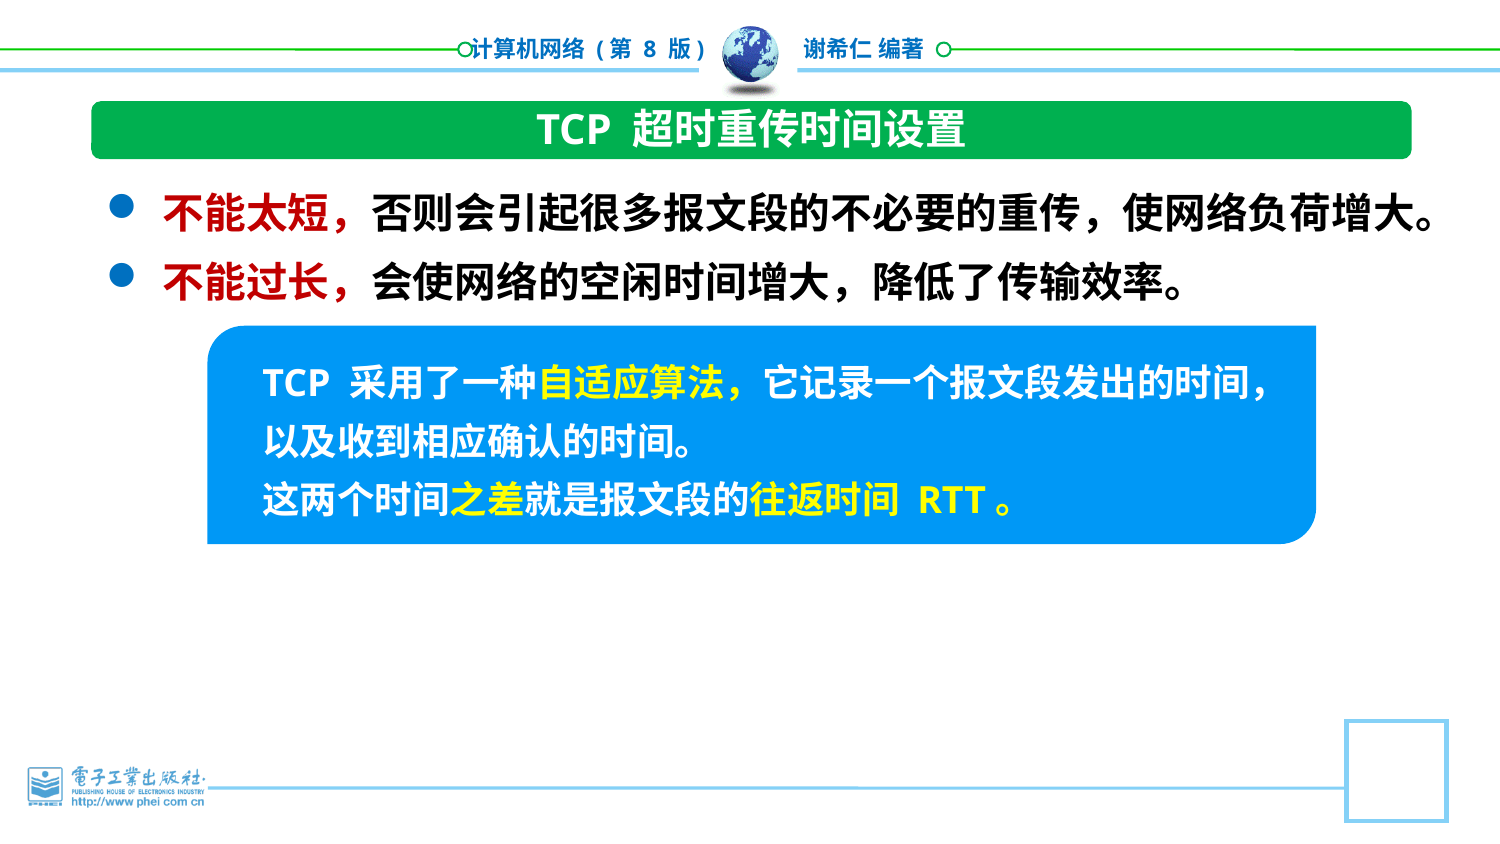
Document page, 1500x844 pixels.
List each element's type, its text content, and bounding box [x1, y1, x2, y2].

text_box 不能太短，否则会引起很多报文段的不必要的重传，使网络负荷增大。 不能过长，会使网络的空闲时间增大，降低了传输效率。 [91, 160, 1433, 313]
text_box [207, 325, 1317, 545]
picture [23, 764, 208, 809]
text_box [91, 101, 521, 160]
picture [720, 24, 780, 95]
text_box TCP 超时重传时间设置 [521, 95, 982, 160]
text_box [982, 101, 1412, 160]
